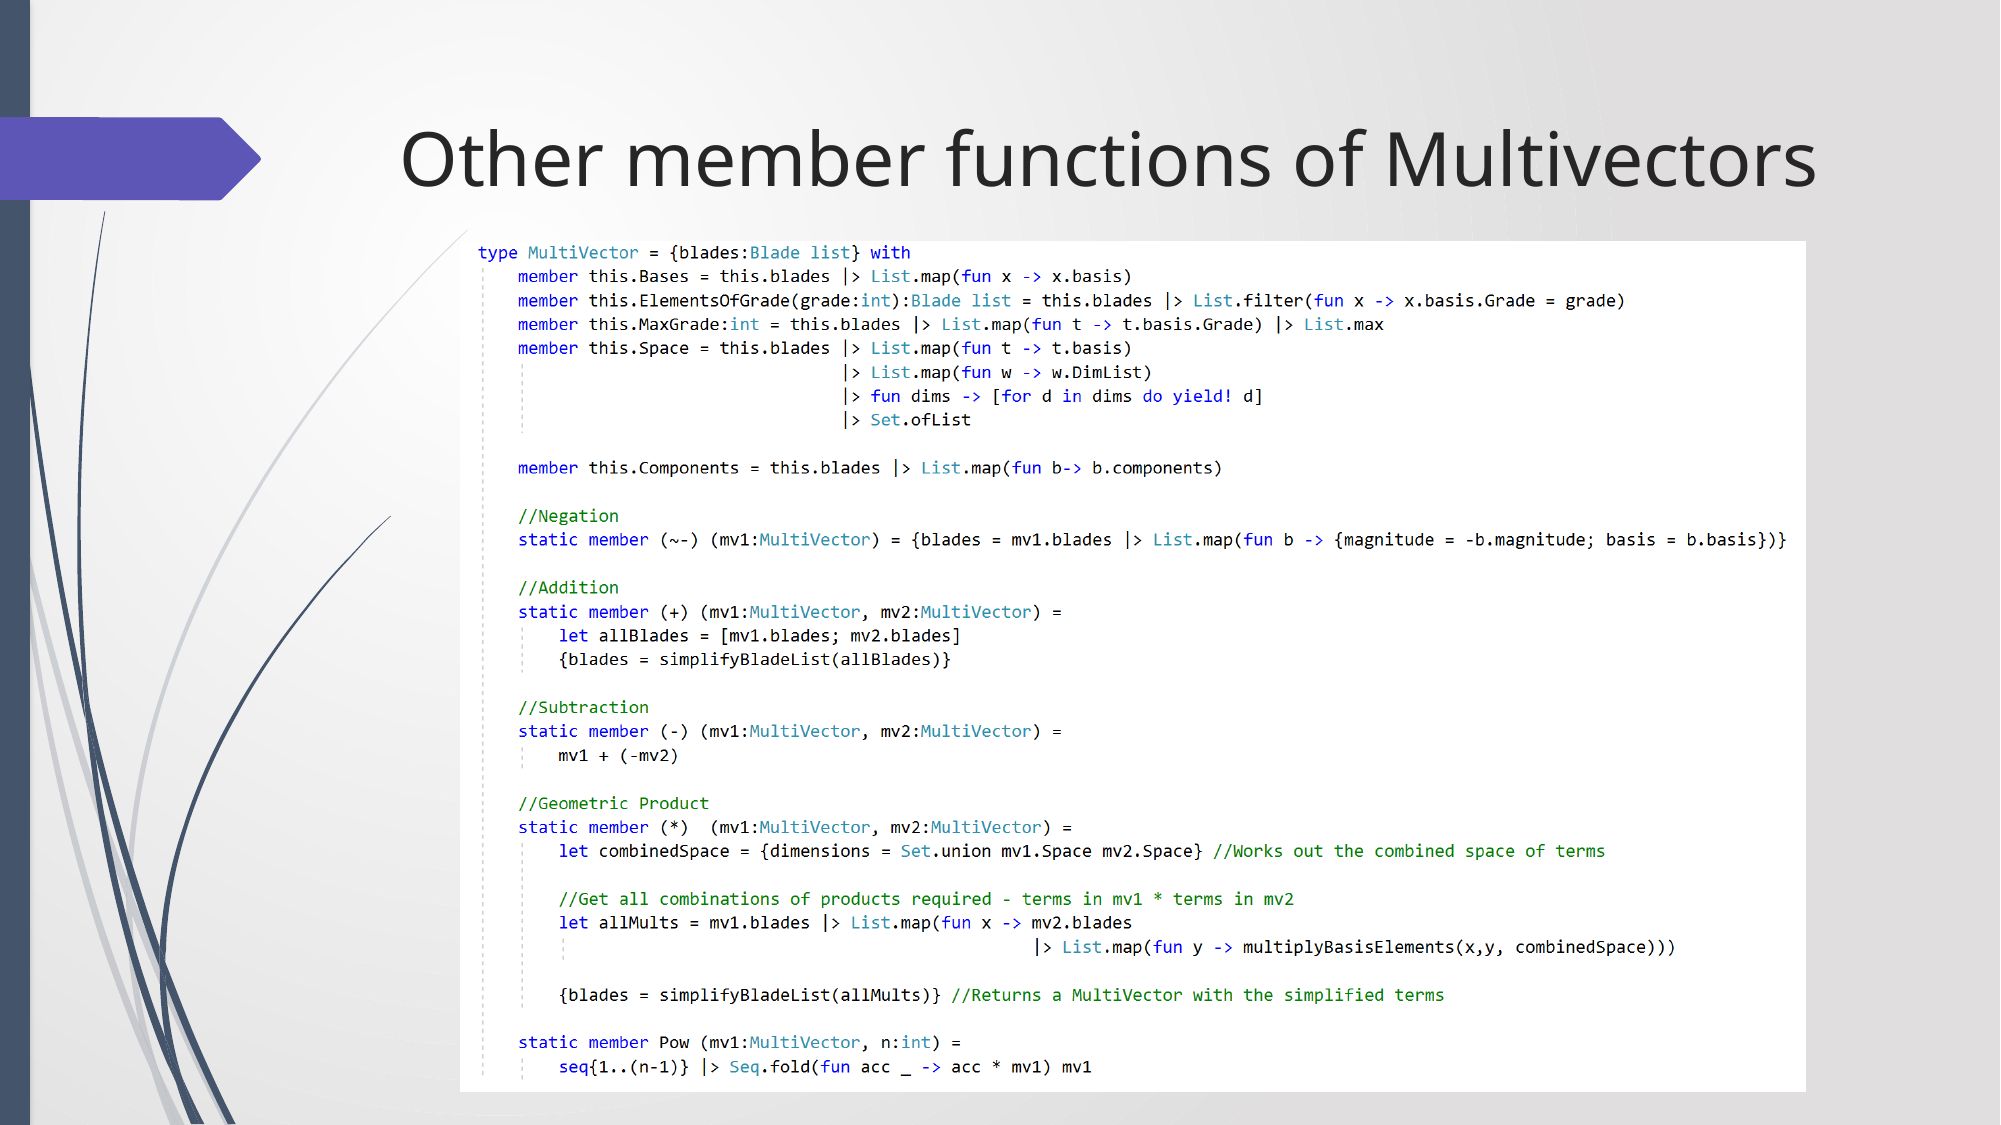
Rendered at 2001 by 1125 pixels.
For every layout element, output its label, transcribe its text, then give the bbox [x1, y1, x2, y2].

title Other member functions of Multivectors [384, 103, 1882, 314]
picture [460, 240, 1806, 1093]
